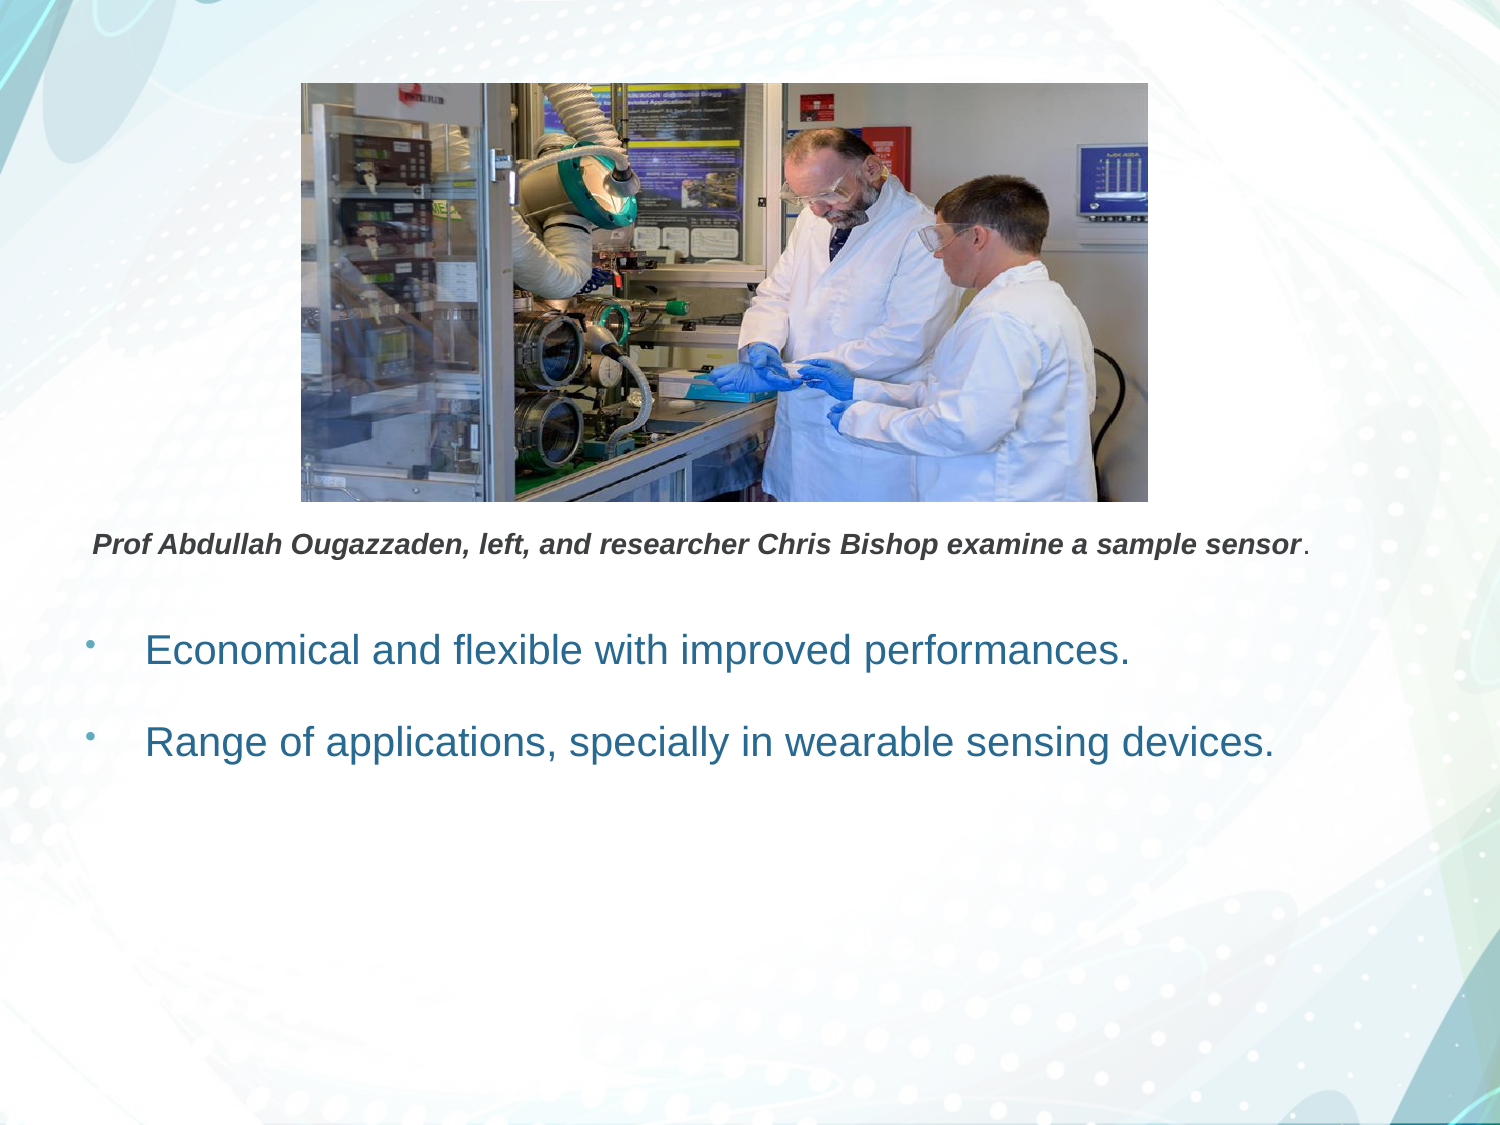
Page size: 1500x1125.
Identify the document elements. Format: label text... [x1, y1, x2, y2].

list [301, 83, 1148, 502]
list Economical and flexible with improved performances. Range of applications, specially in wearable sensing devices. [71, 59, 1429, 1075]
text_box Prof Abdullah Ougazzaden, left, and researcher Chris Bishop examine a sample sensor. [77, 507, 1455, 568]
